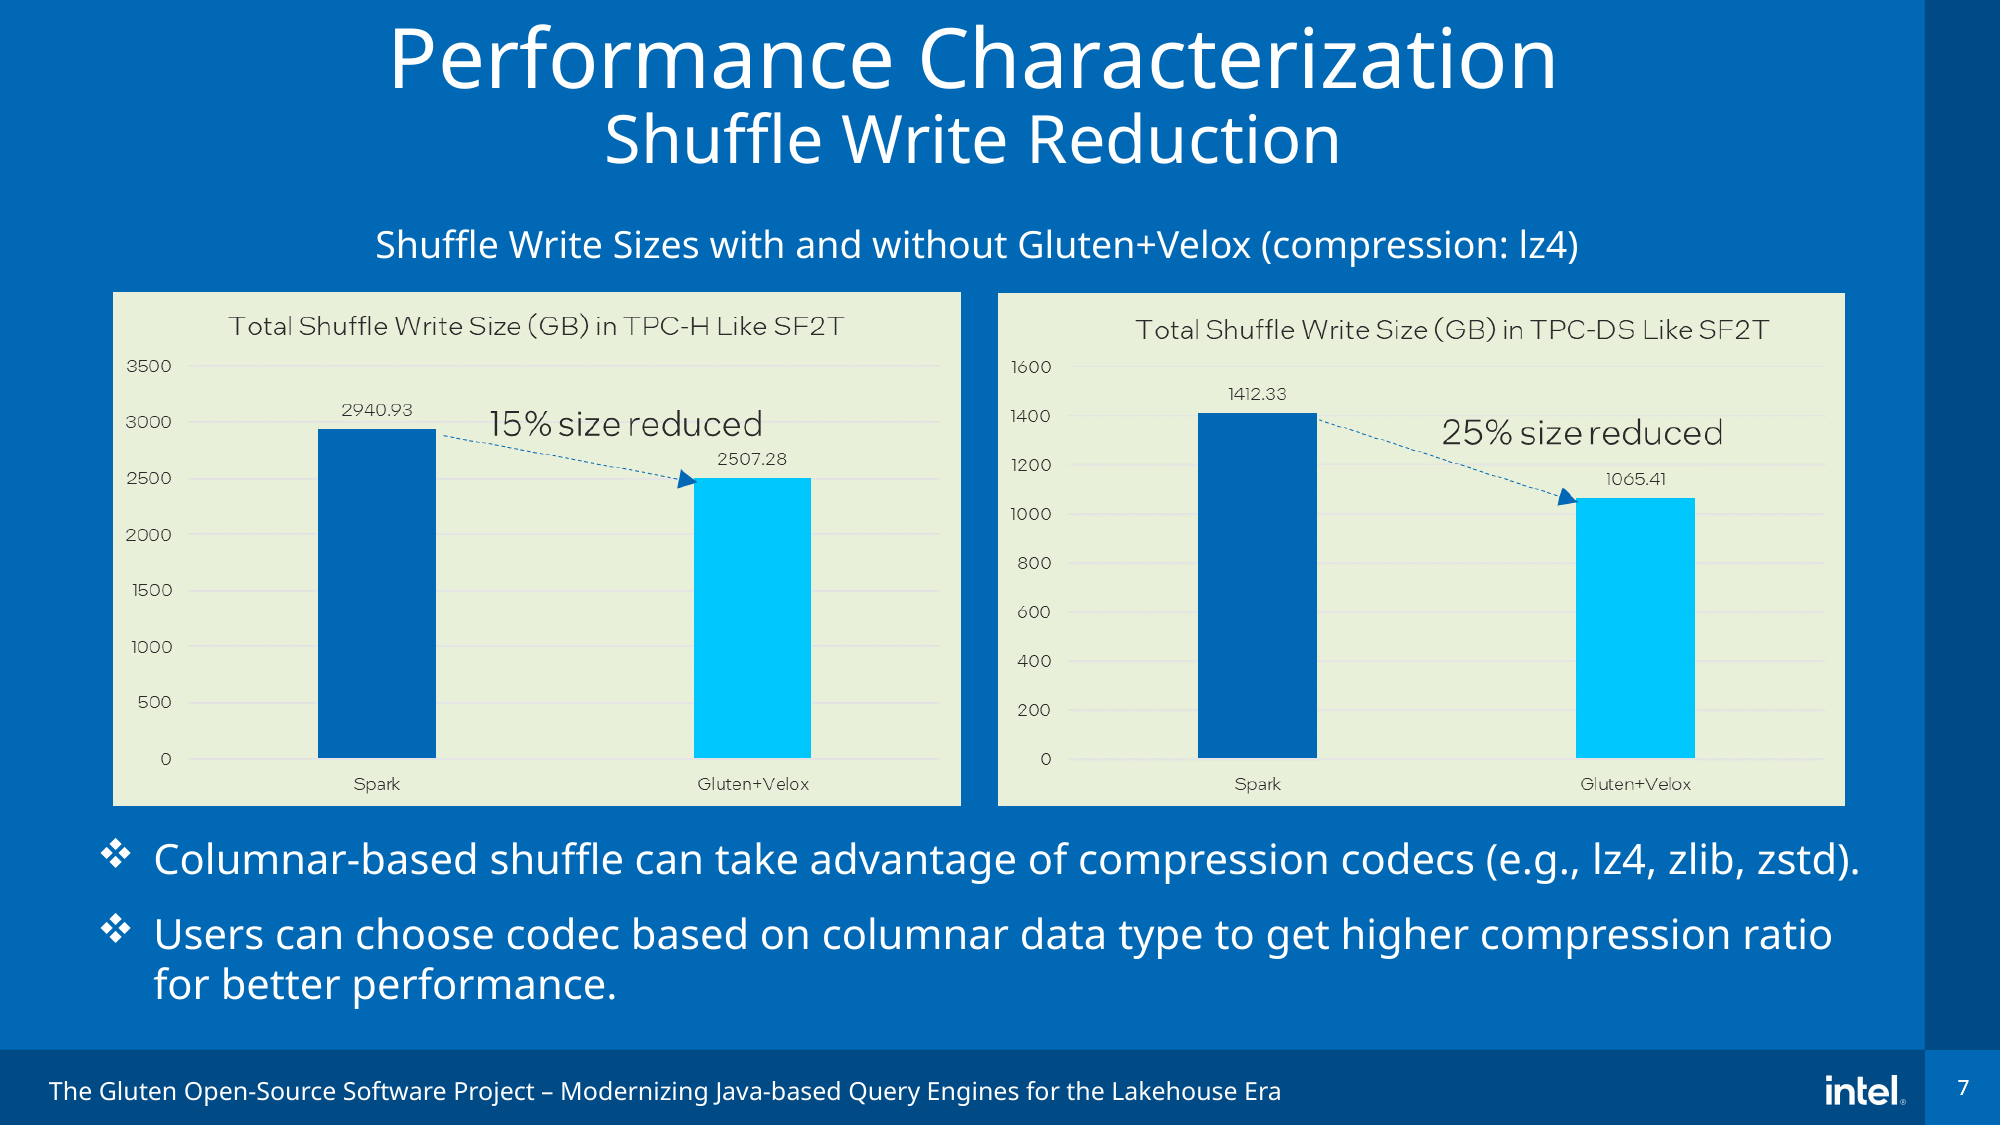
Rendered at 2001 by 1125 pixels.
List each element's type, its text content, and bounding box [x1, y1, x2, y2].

title Performance Characterization Shuffle Write Reduction [73, 24, 1875, 171]
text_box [112, 220, 1845, 807]
list Columnar-based shuffle can take advantage of compression codecs (e.g., lz4, zlib, zstd). Users can choose codec based on columnar data type to get higher compression ratio for better performance. [96, 832, 1868, 1025]
